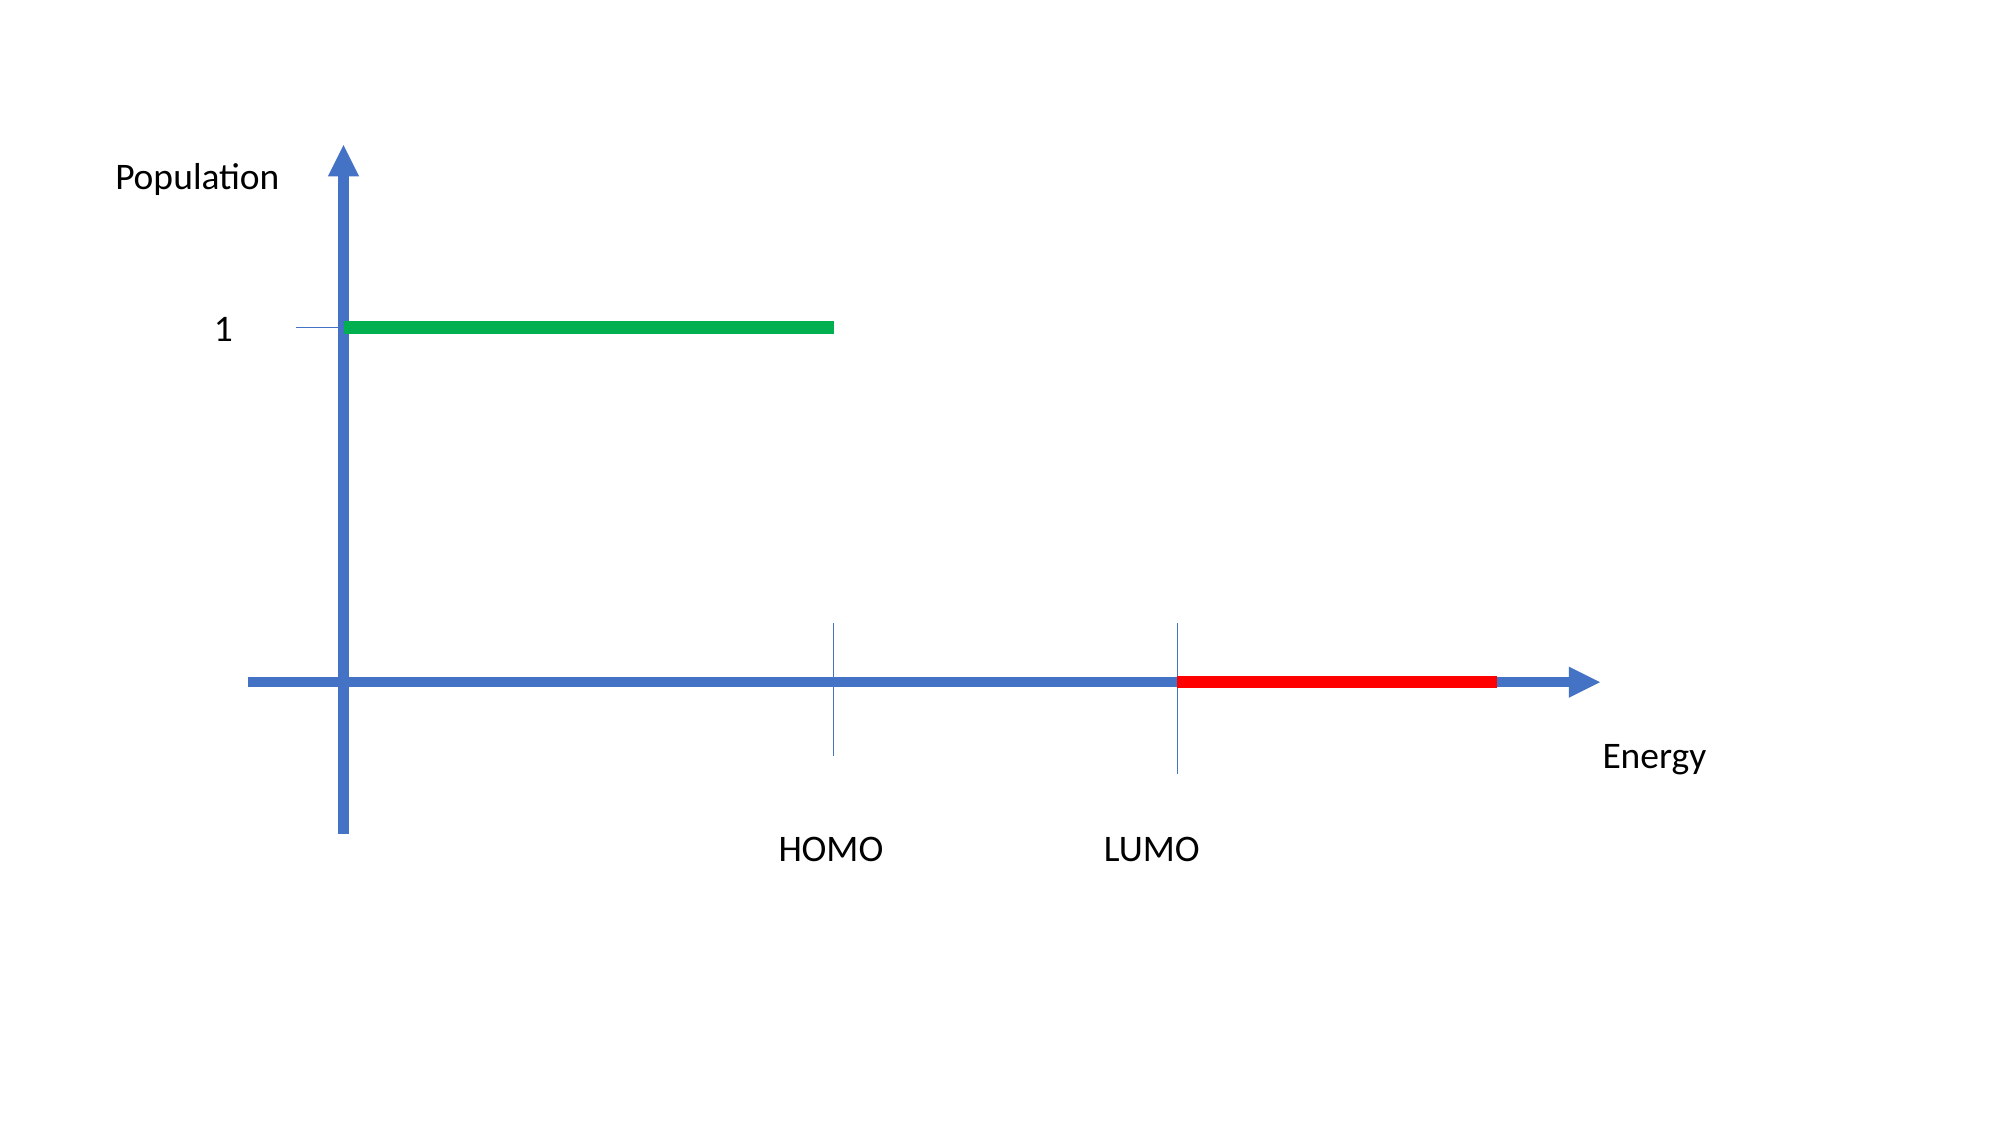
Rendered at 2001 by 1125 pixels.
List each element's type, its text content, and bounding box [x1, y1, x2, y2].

text_box 1 [199, 297, 248, 357]
text_box Population [100, 145, 295, 205]
text_box HOMO LUMO [763, 816, 1215, 876]
text_box Energy [1587, 724, 1722, 784]
